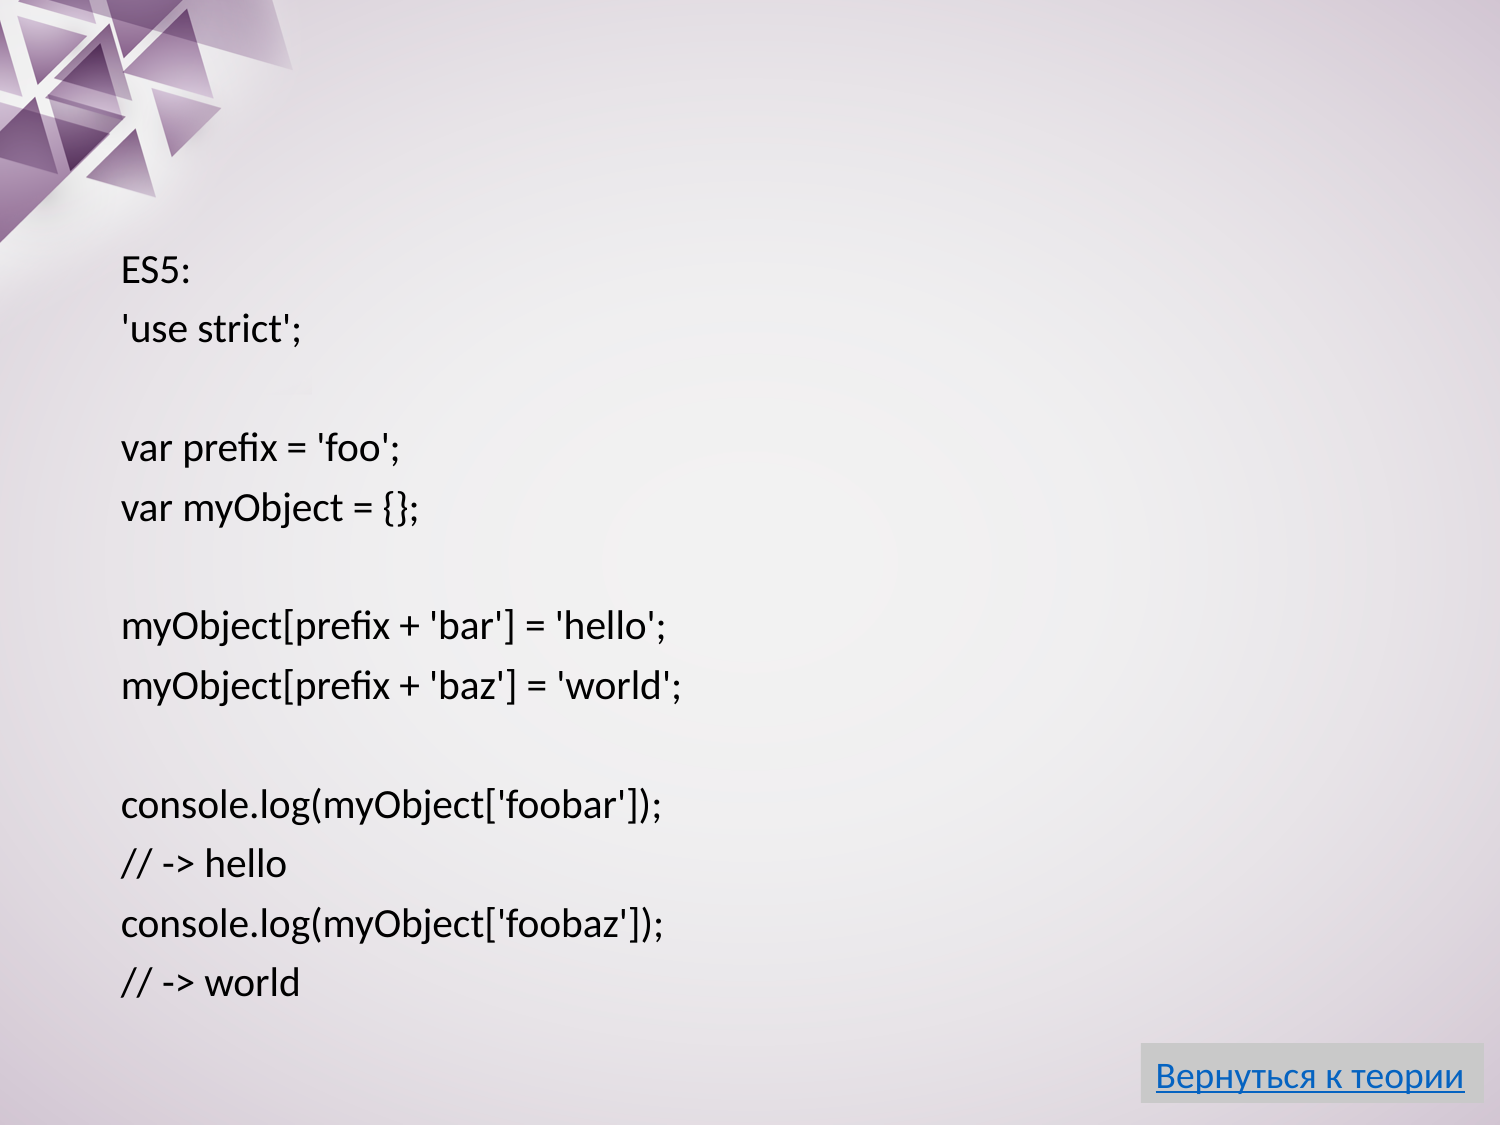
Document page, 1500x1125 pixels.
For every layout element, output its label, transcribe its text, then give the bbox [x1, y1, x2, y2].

text_box Вернуться к теории [1140, 1043, 1484, 1103]
list ES5: 'use strict'; var prefix = 'foo'; var myObject = {}; myObject[prefix + 'bar'] = 'hello'; myObject[prefix + 'baz'] = 'world'; console.log(myObject['foobar']); // -> hello console.log(myObject['foobaz']); // -> world [105, 240, 1397, 1014]
picture [0, 0, 1500, 1125]
